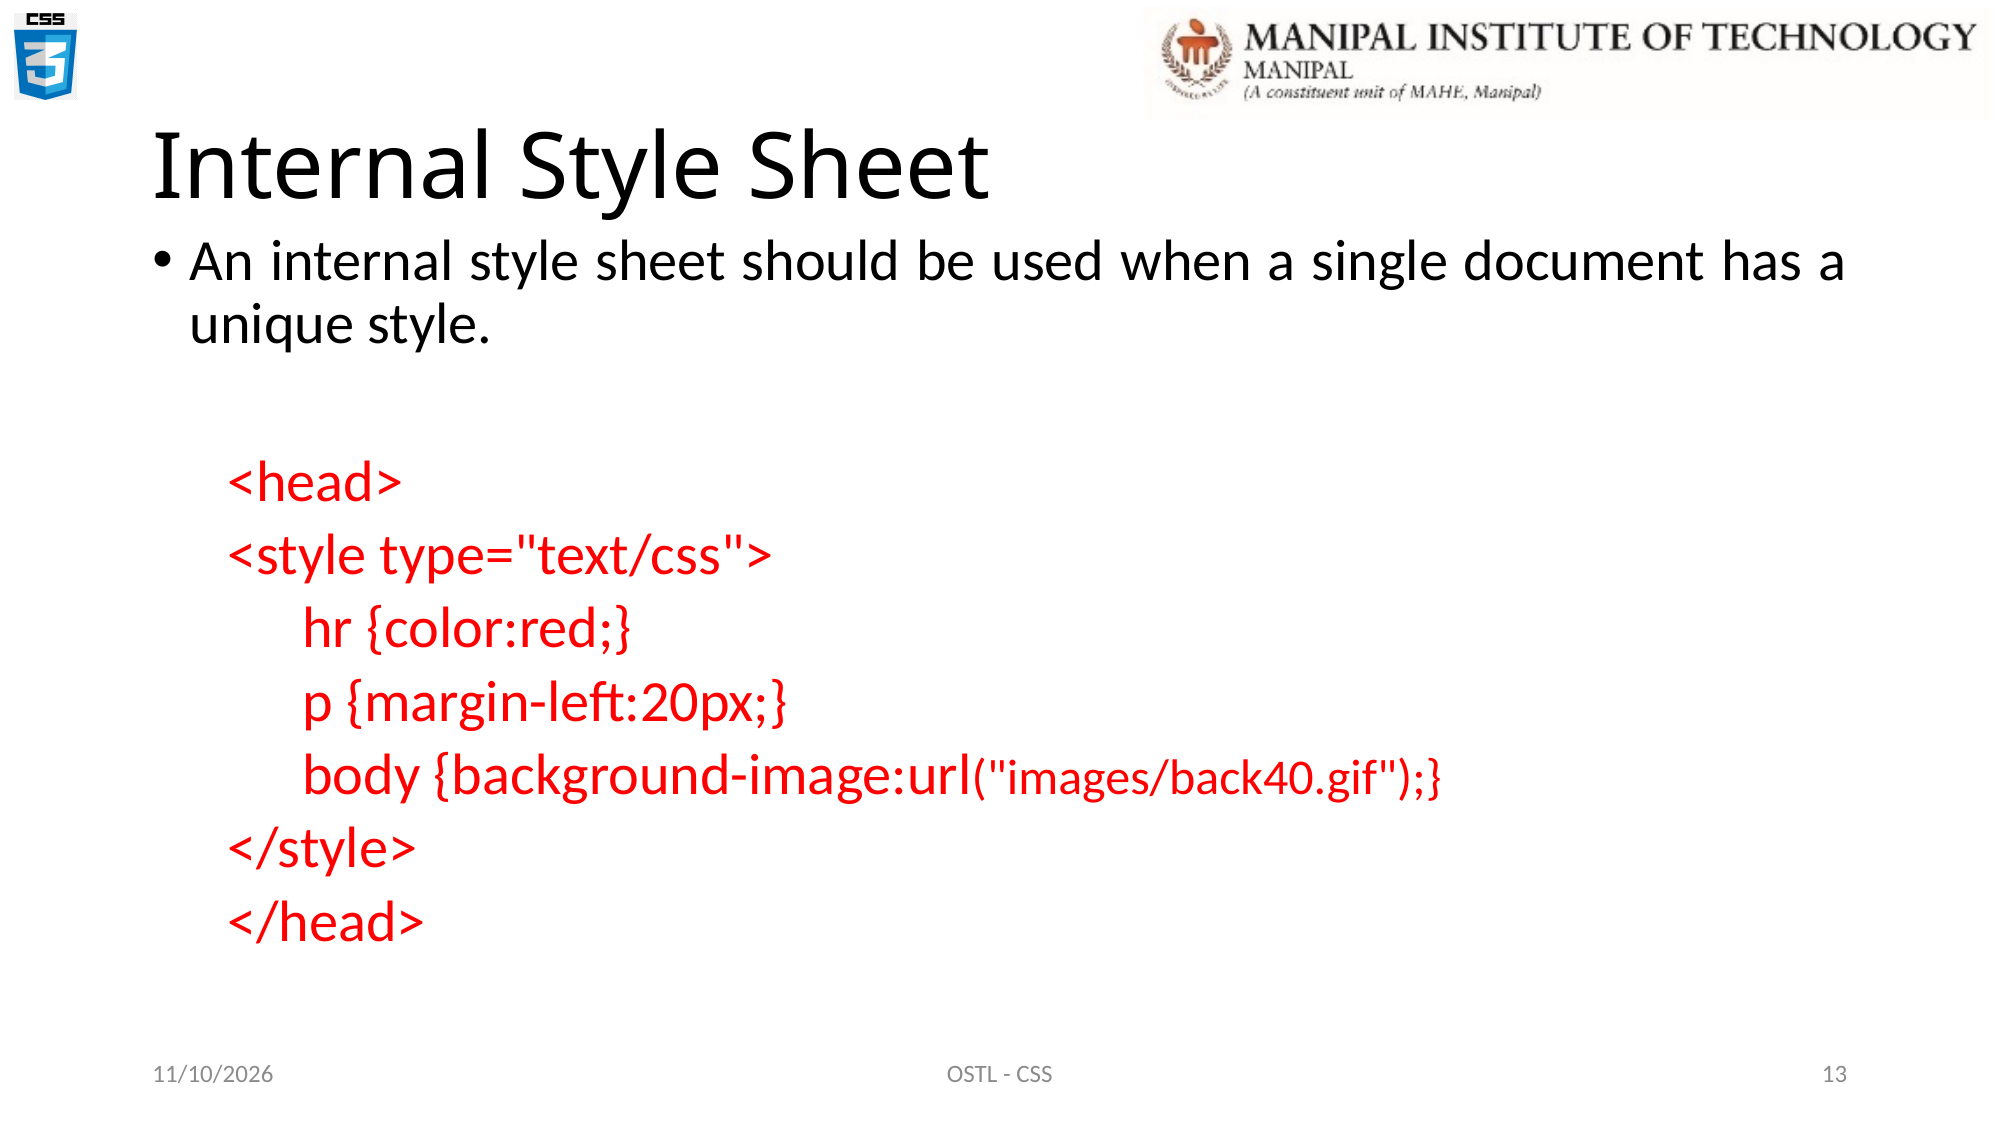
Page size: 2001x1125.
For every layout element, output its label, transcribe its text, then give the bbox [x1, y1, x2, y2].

slide_number 22-Dec-21 [137, 1042, 588, 1103]
slide_number 13 [1412, 1042, 1863, 1103]
title Internal Style Sheet [137, 59, 1863, 223]
picture [1143, 7, 1994, 121]
footer OSTL - CSS [662, 1042, 1338, 1103]
list An internal style sheet should be used when a single document has a unique style. <head> <style type="text/css"> hr {color:red;} p {margin-left:20px;} body {background-image:url("images/back40.gif");} </style> </head> [137, 223, 1863, 1030]
picture [14, 13, 77, 100]
